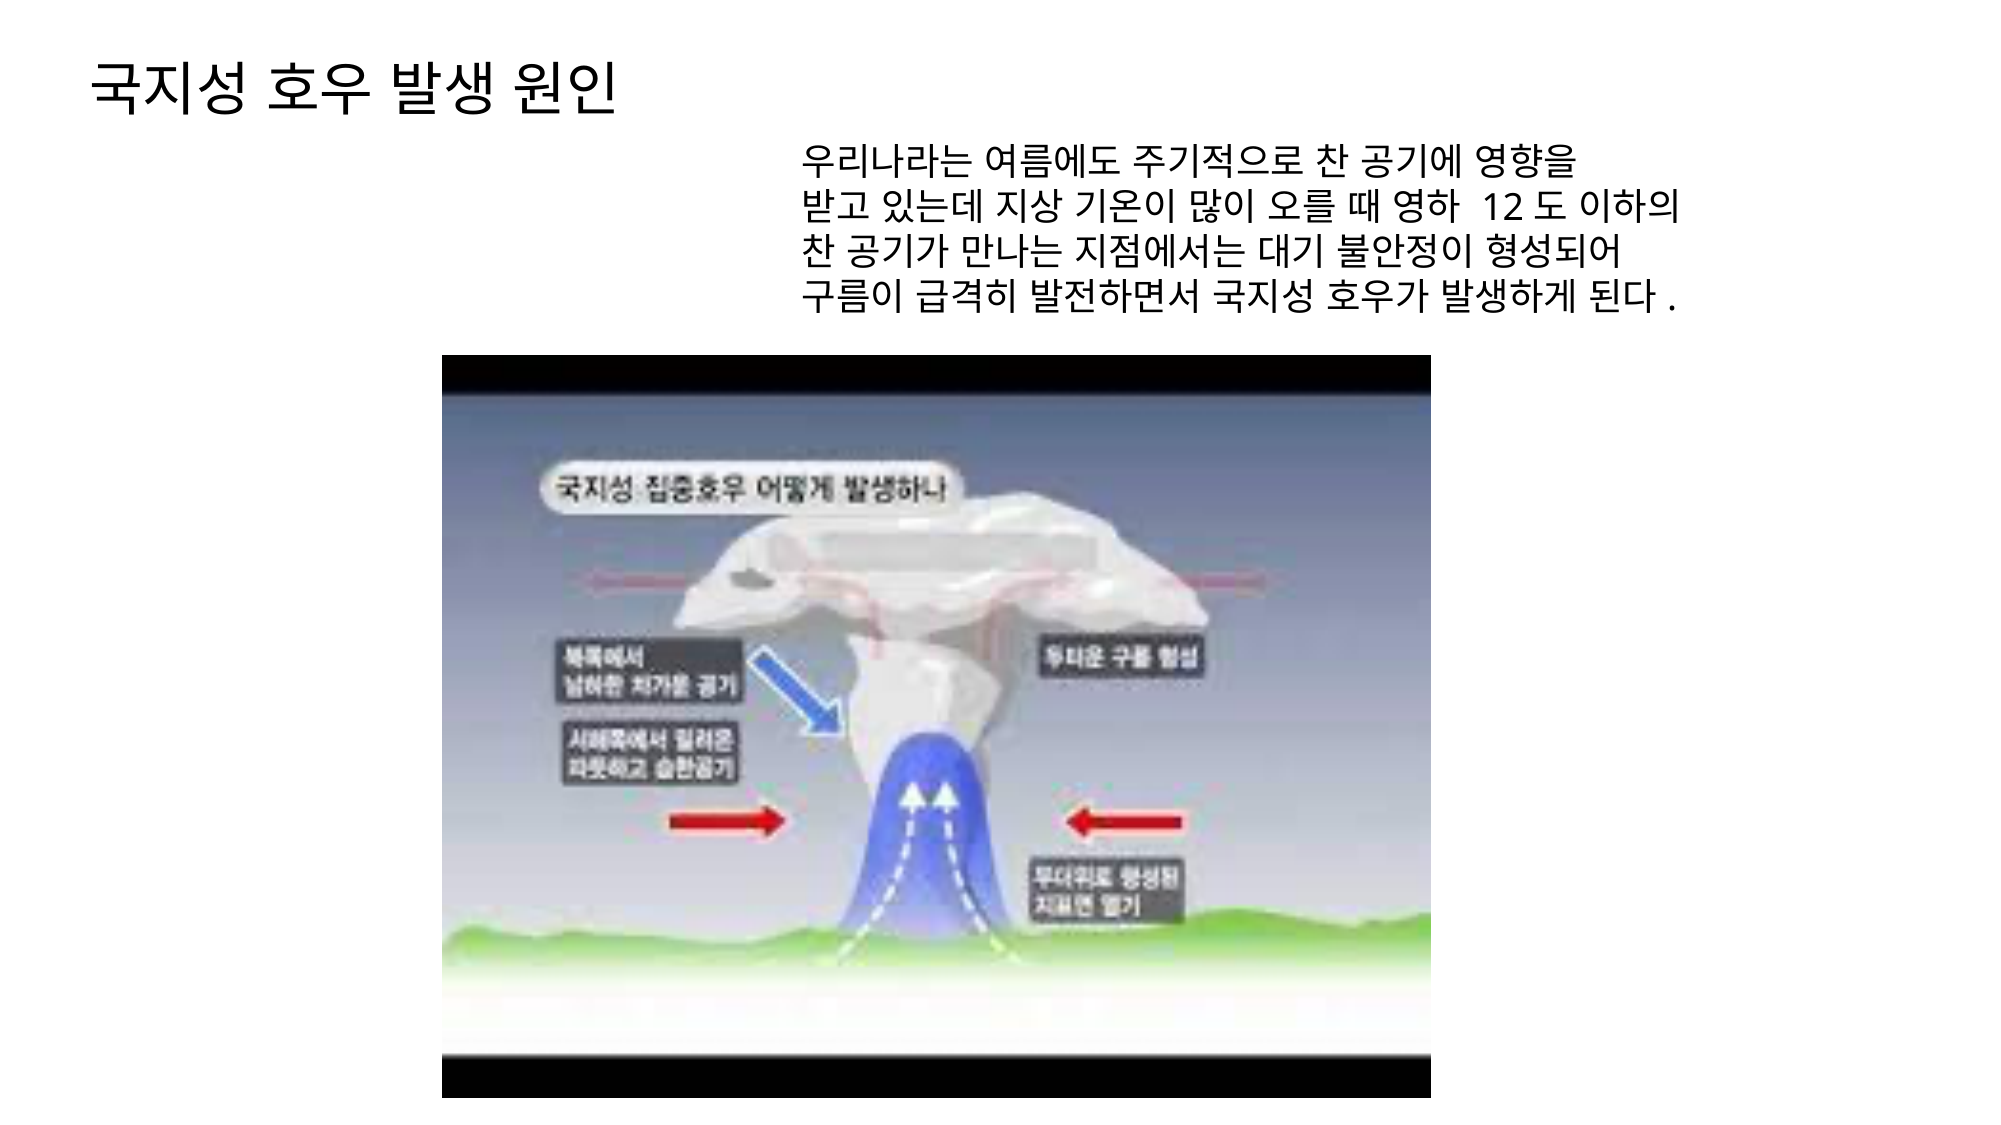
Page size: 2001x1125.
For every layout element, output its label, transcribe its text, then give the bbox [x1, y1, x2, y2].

text_box 국지성 호우 발생 원인 [74, 45, 635, 130]
picture [442, 355, 1431, 1099]
text_box 우리나라는 여름에도 주기적으로 찬 공기에 영향을 받고 있는데 지상 기온이 많이 오를 때 영하 12도 이하의 찬 공기가 만나는 지점에서는 대기 불안정이 형성되어 구름이 급격히 발전하면서 국지성 호우가 발생하게 된다. [786, 130, 1697, 326]
